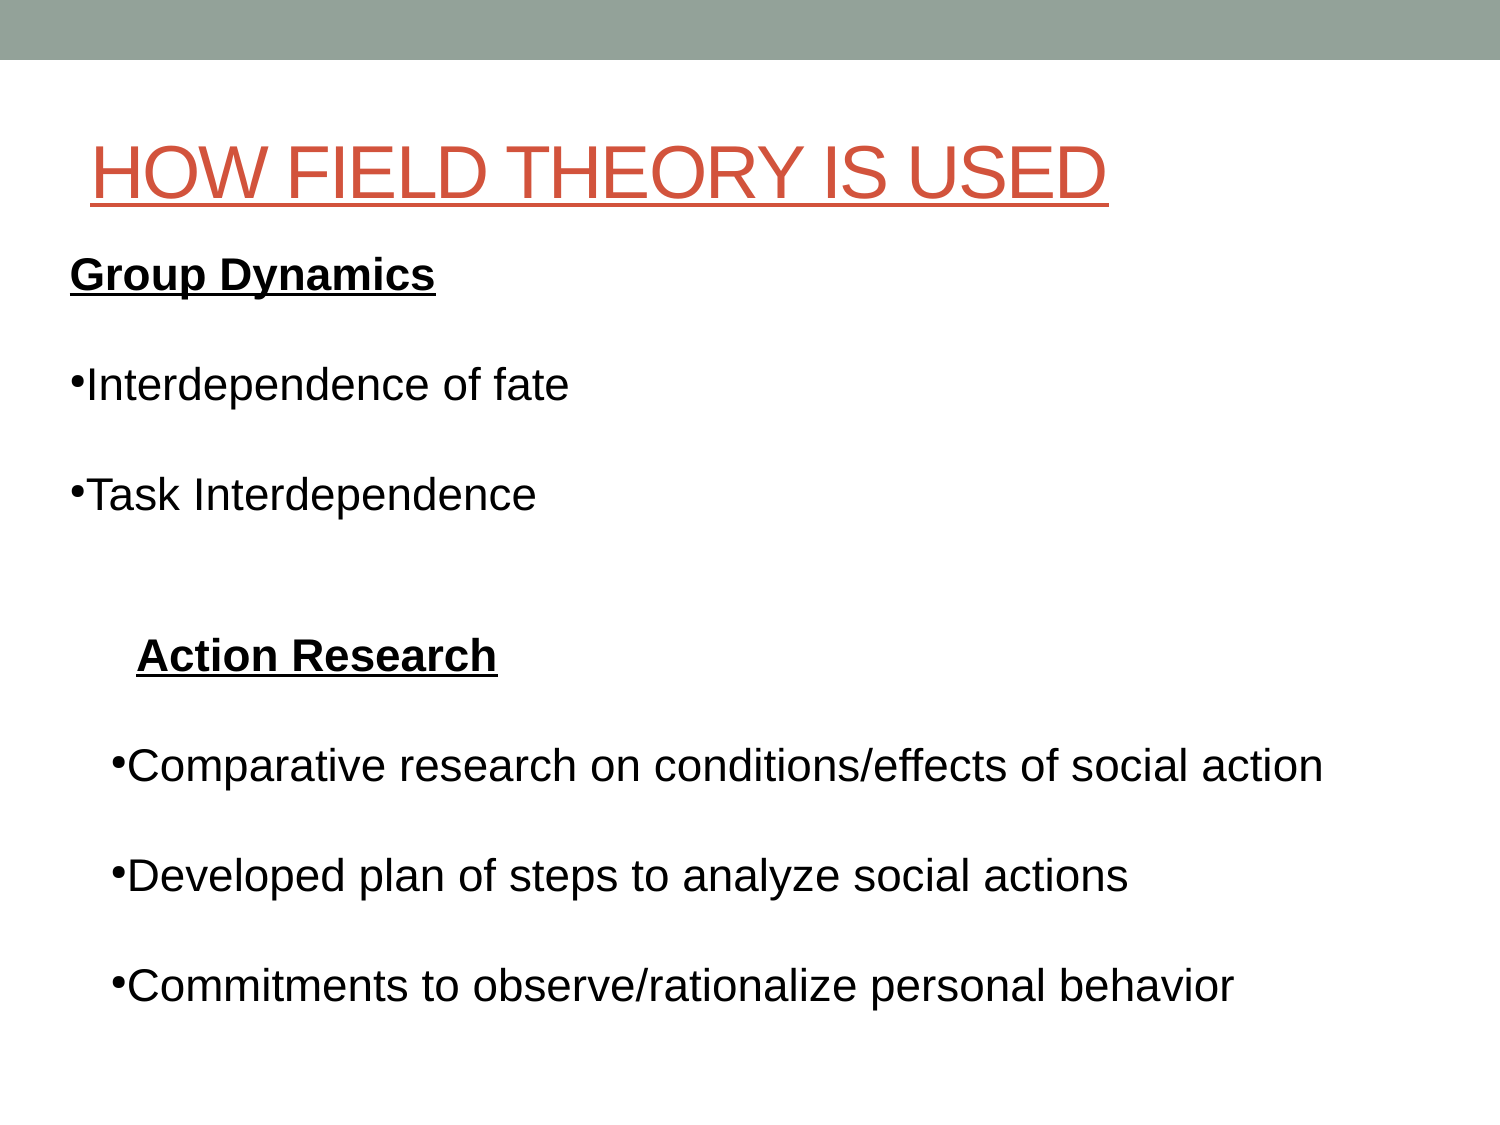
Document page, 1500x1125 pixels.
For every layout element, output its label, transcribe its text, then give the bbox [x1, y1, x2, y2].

text_box Group Dynamics Interdependence of fate Task Interdependence [69, 244, 571, 520]
title HOW FIELD THEORY IS USED [75, 67, 1425, 271]
text_box Action Research Comparative research on conditions/effects of social action Developed plan of steps to analyze social actions Commitments to observe/rationalize personal behavior [110, 625, 1325, 1011]
